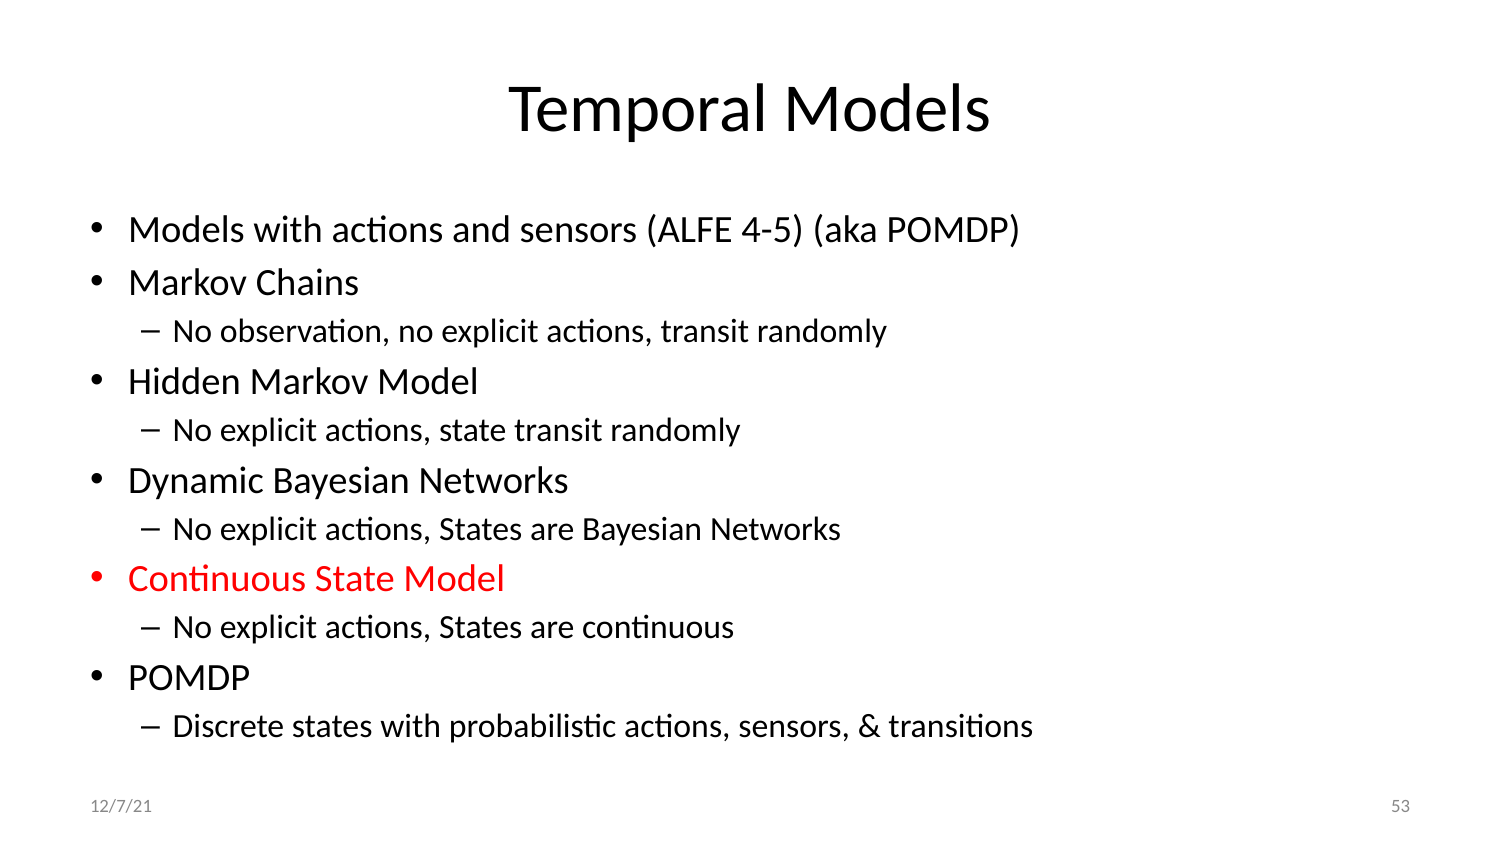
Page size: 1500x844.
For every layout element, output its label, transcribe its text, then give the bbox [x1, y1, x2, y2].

list Models with actions and sensors (ALFE 4-5) (aka POMDP) Markov Chains No observation, no explicit actions, transit randomly Hidden Markov Model No explicit actions, state transit randomly Dynamic Bayesian Networks No explicit actions, States are Bayesian Networks Continuous State Model No explicit actions, States are continuous POMDP Discrete states with probabilistic actions, sensors, & transitions [75, 196, 1425, 754]
title Temporal Models [75, 33, 1425, 175]
slide_number ‹#› [1074, 782, 1425, 827]
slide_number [75, 782, 425, 827]
